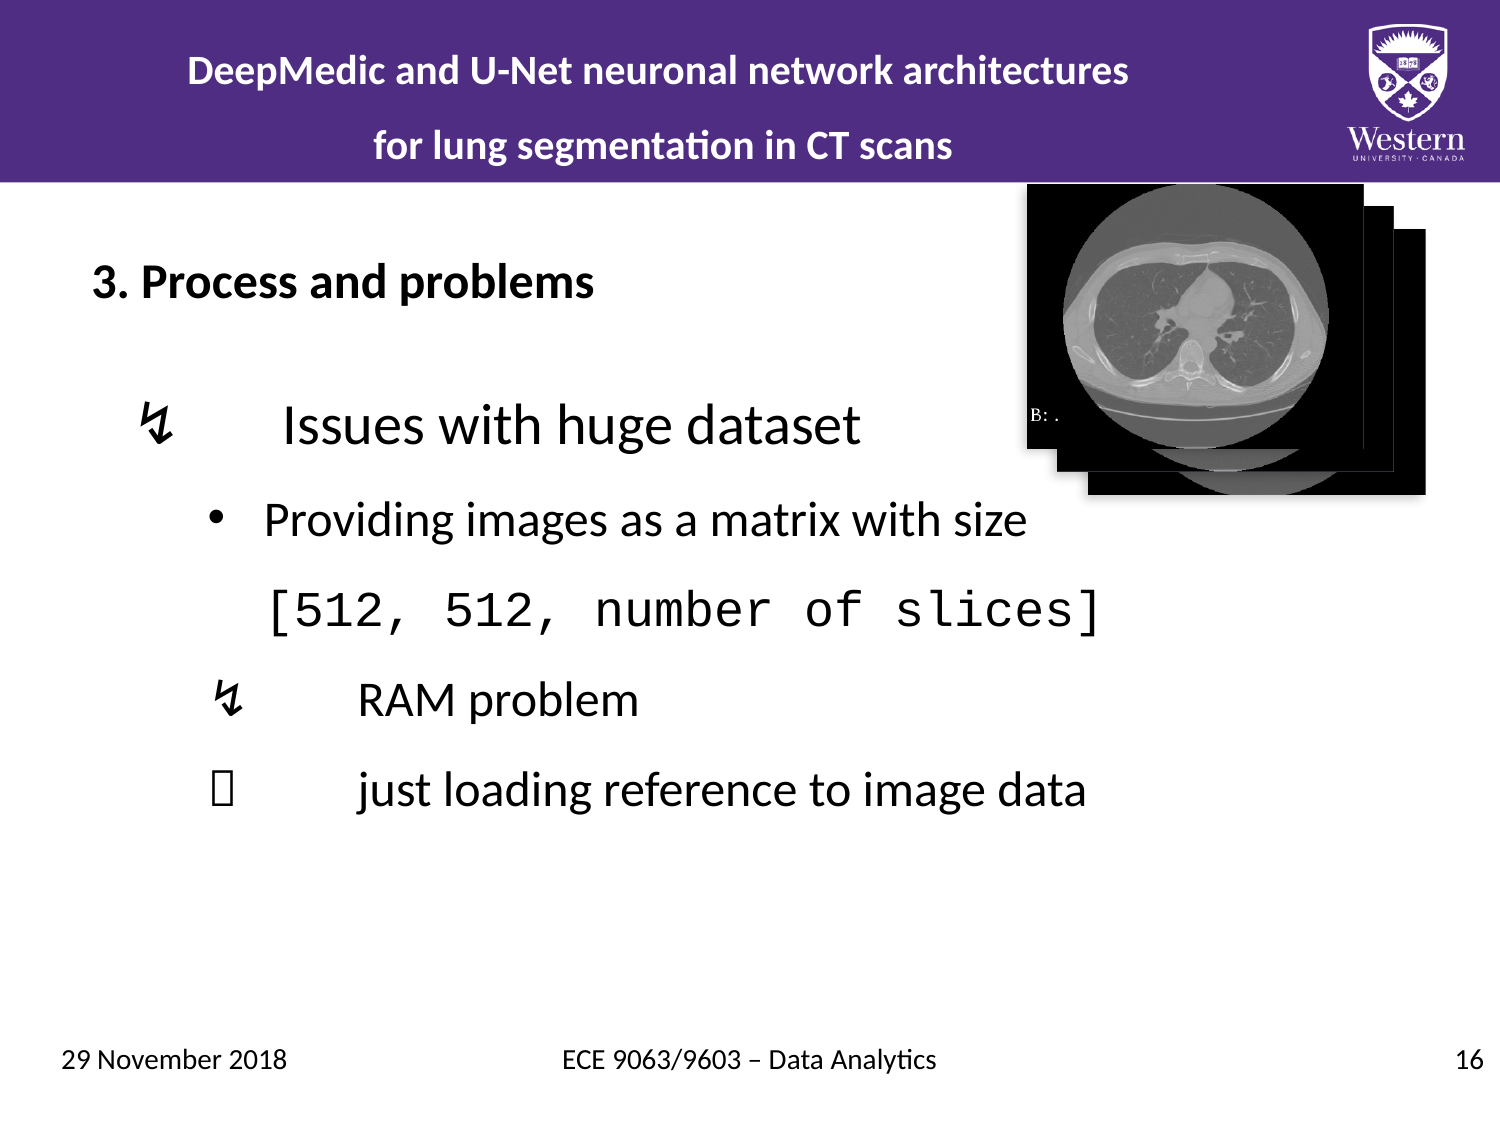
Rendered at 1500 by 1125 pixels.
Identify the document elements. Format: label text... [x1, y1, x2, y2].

text_box ↯ Issues with huge dataset Providing images as a matrix with size [512, 512, number of slices] ↯ RAM problem  just loading reference to image data [117, 344, 1459, 974]
text_box 3. Process and problems [76, 241, 610, 316]
picture [1027, 184, 1426, 495]
picture [1333, 0, 1480, 181]
